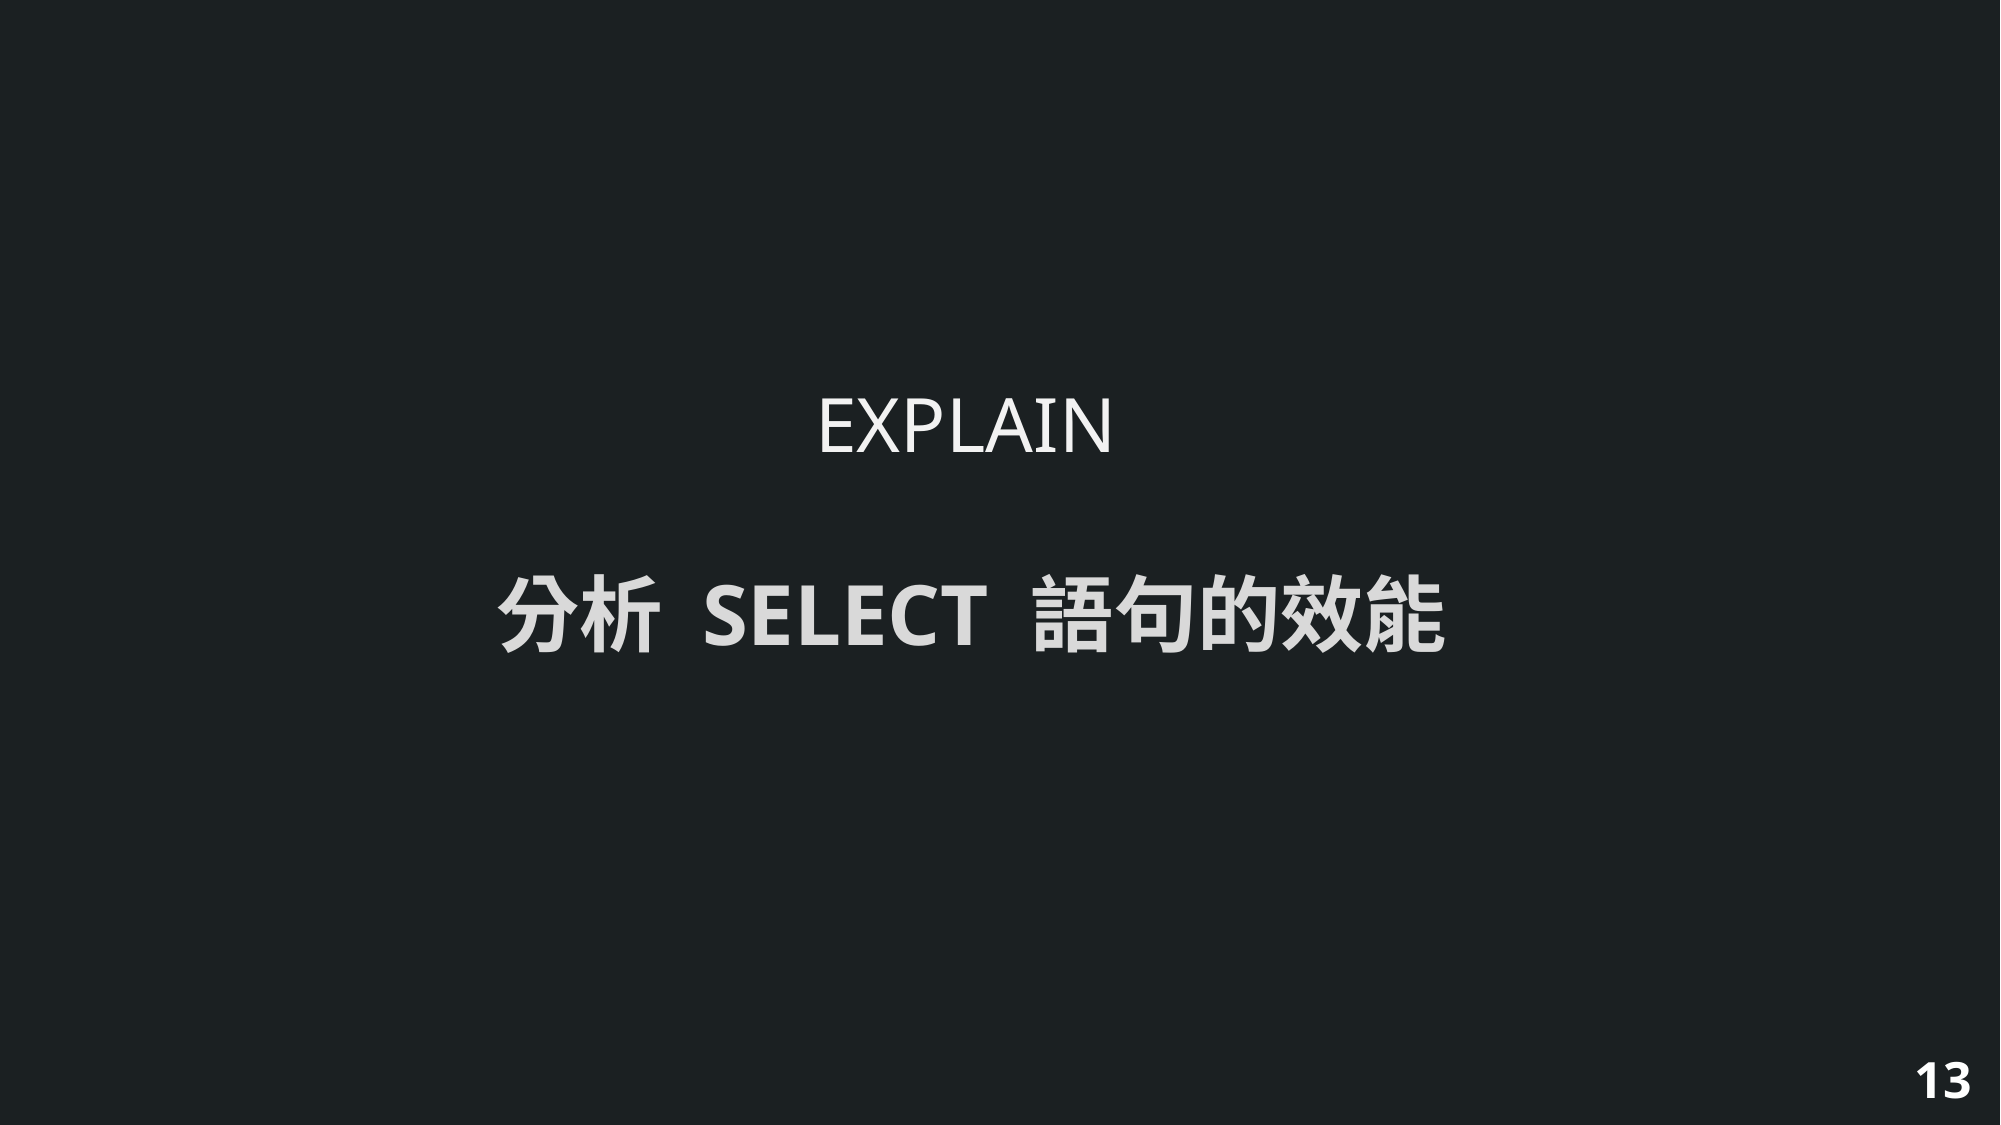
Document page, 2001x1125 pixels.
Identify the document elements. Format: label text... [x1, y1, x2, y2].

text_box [233, 554, 1711, 672]
text_box EXPLAIN [348, 370, 1583, 476]
text_box 13 [1899, 1041, 1994, 1117]
